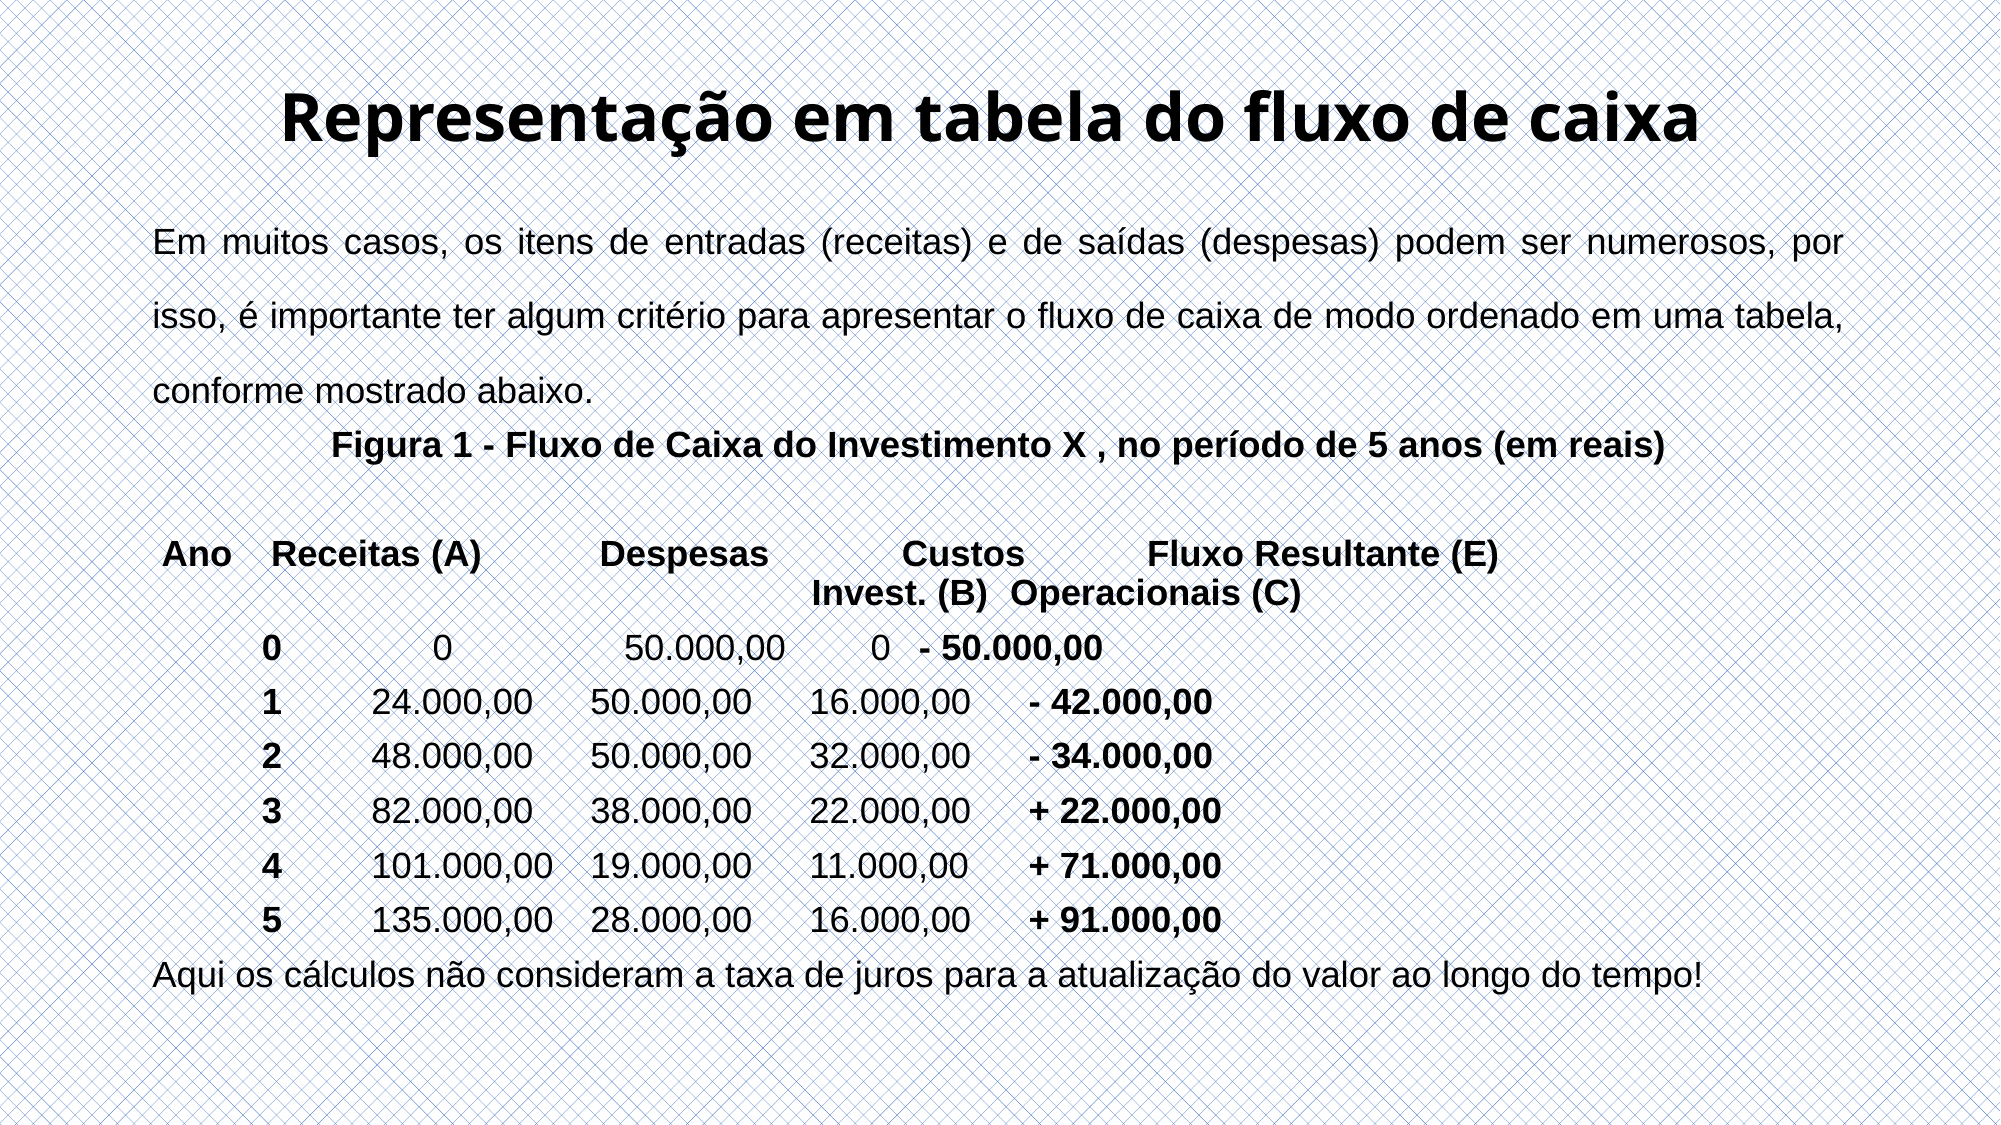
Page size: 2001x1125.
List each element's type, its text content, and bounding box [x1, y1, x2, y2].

list Em muitos casos, os itens de entradas (receitas) e de saídas (despesas) podem ser numerosos, por isso, é importante ter algum critério para apresentar o fluxo de caixa de modo ordenado em uma tabela, conforme mostrado abaixo. Figura 1 - Fluxo de Caixa do Investimento X , no período de 5 anos (em reais) Ano Receitas (A) Despesas Custos Fluxo Resultante (E) Invest. (B) Operacionais (C) 0 0 50.000,00 0 - 50.000,00 1 24.000,00 50.000,00 16.000,00 - 42.000,00 2 48.000,00 50.000,00 32.000,00 - 34.000,00 3 82.000,00 38.000,00 22.000,00 + 22.000,00 4 101.000,00 19.000,00 11.000,00 + 71.000,00 5 135.000,00 28.000,00 16.000,00 + 91.000,00 Aqui os cálculos não consideram a taxa de juros para a atualização do valor ao longo do tempo! [137, 179, 1863, 1014]
title Representação em tabela do fluxo de caixa [137, 59, 1863, 179]
